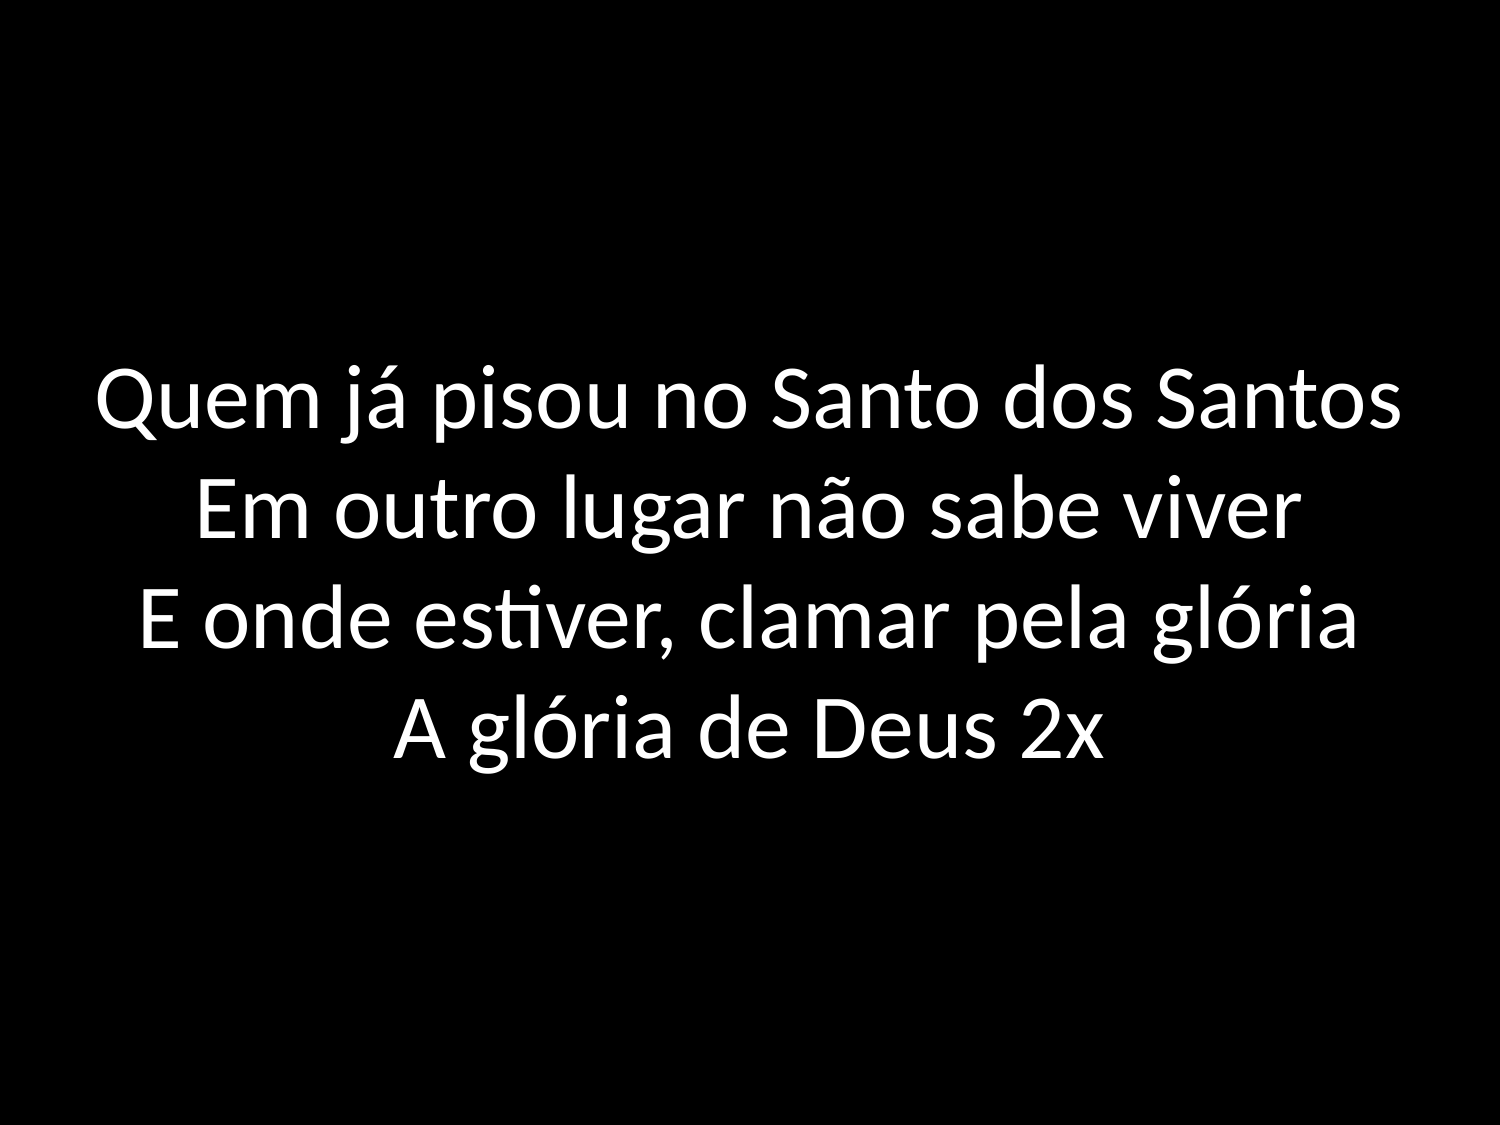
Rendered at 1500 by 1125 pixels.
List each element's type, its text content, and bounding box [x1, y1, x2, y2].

title Quem já pisou no Santo dos Santos Em outro lugar não sabe viver E onde estiver, clamar pela glória A glória de Deus 2x [46, 35, 1454, 1079]
